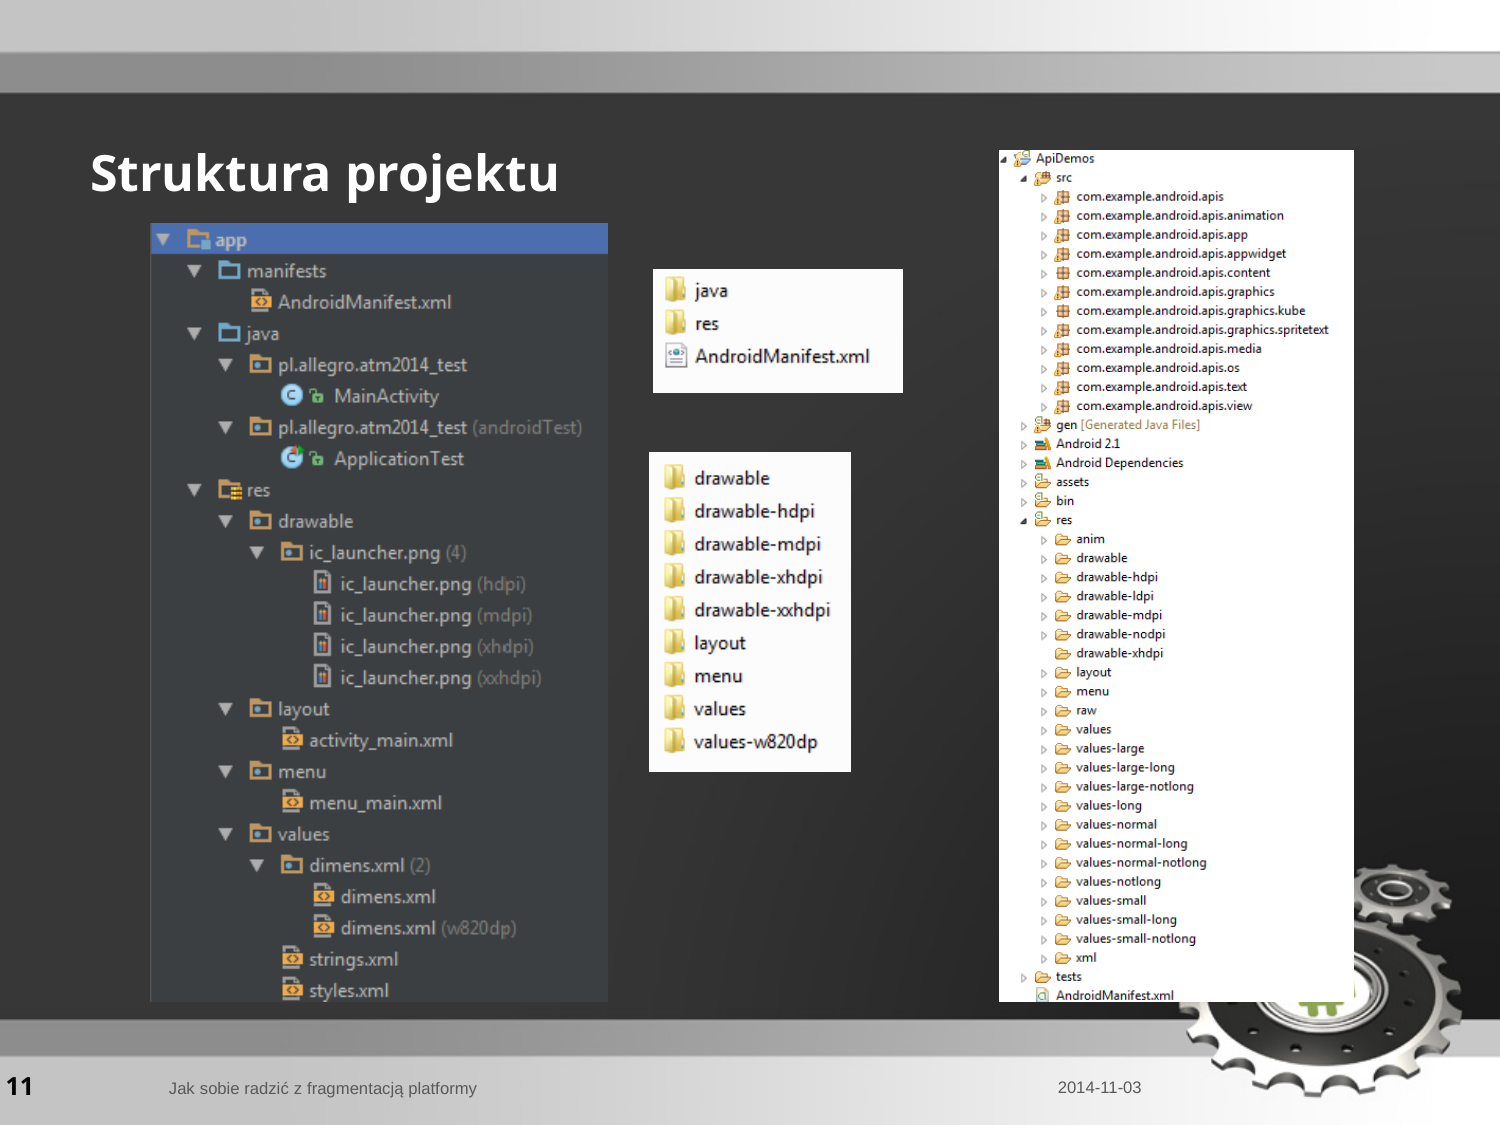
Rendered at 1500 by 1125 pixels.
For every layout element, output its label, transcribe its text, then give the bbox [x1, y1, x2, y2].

picture [0, 0, 1500, 1125]
title Struktura projektu [74, 124, 1313, 218]
text_box [81, 177, 994, 270]
